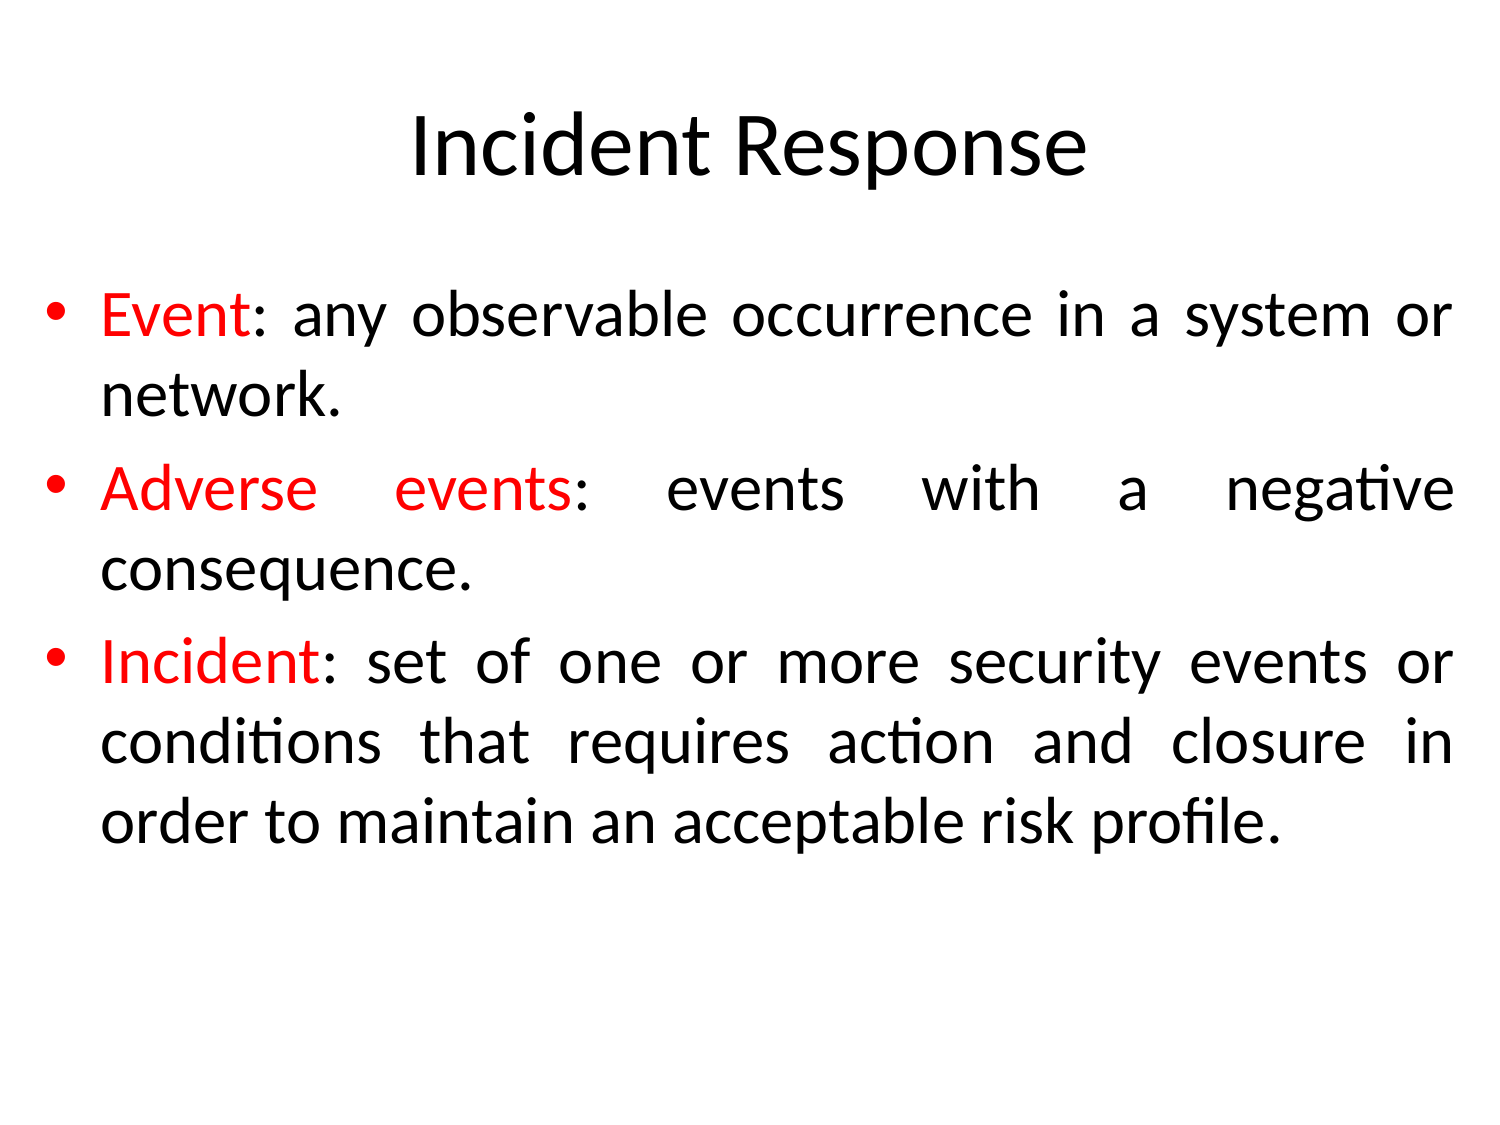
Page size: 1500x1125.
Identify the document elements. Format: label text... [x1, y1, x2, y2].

list Event: any observable occurrence in a system or network. Adverse events: events with a negative consequence. Incident: set of one or more security events or conditions that requires action and closure in order to maintain an acceptable risk profile. [29, 262, 1471, 1005]
title Incident Response [75, 45, 1425, 233]
